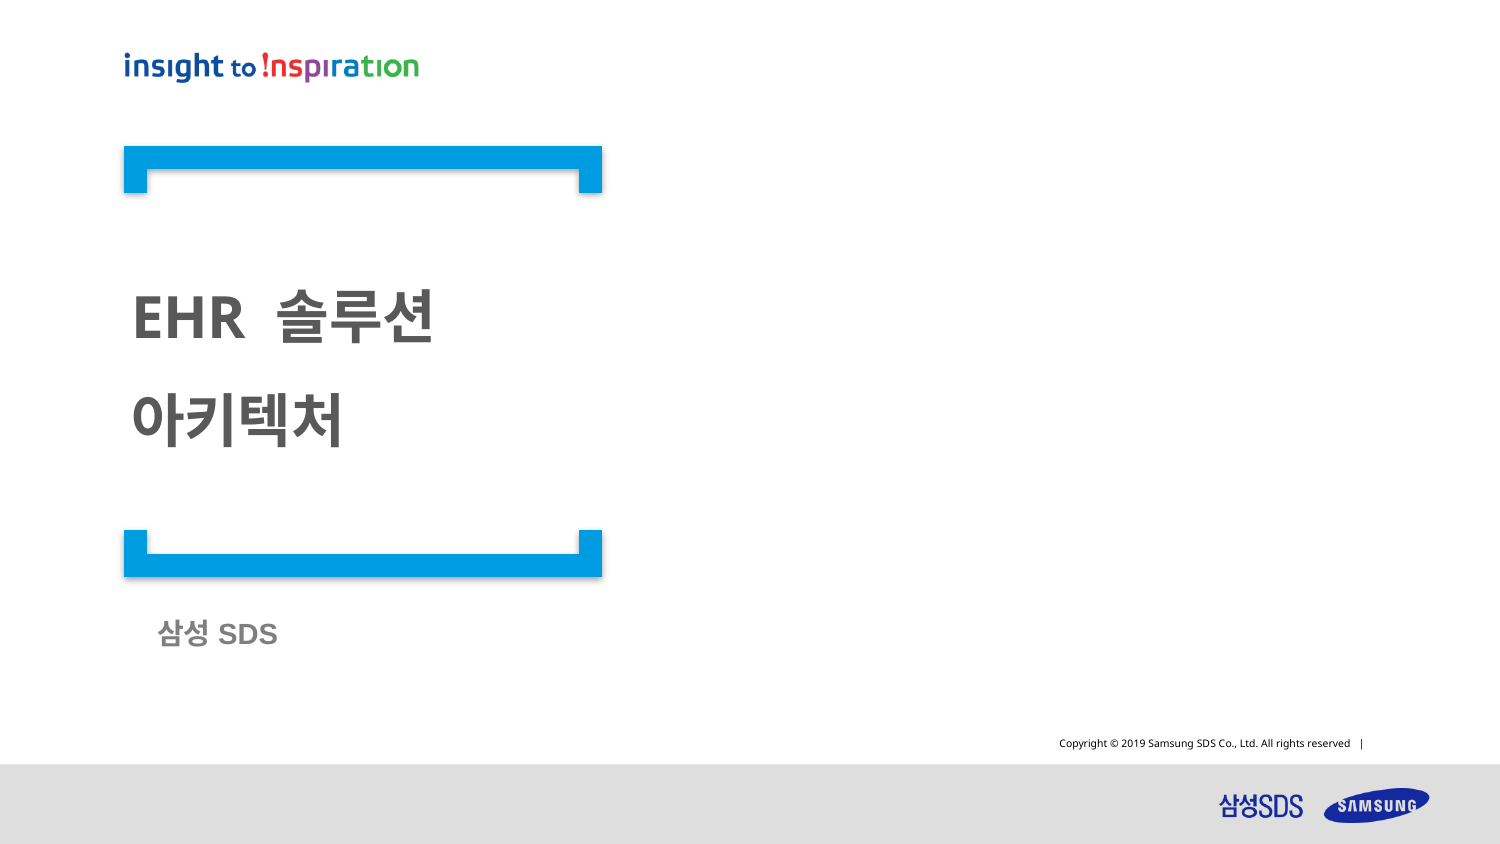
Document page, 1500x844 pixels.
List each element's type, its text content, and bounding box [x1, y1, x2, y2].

list EHR 솔루션 아키텍처 [131, 234, 624, 480]
subtitle 삼성SDS [157, 615, 591, 713]
picture [120, 48, 423, 86]
picture [1218, 788, 1430, 823]
